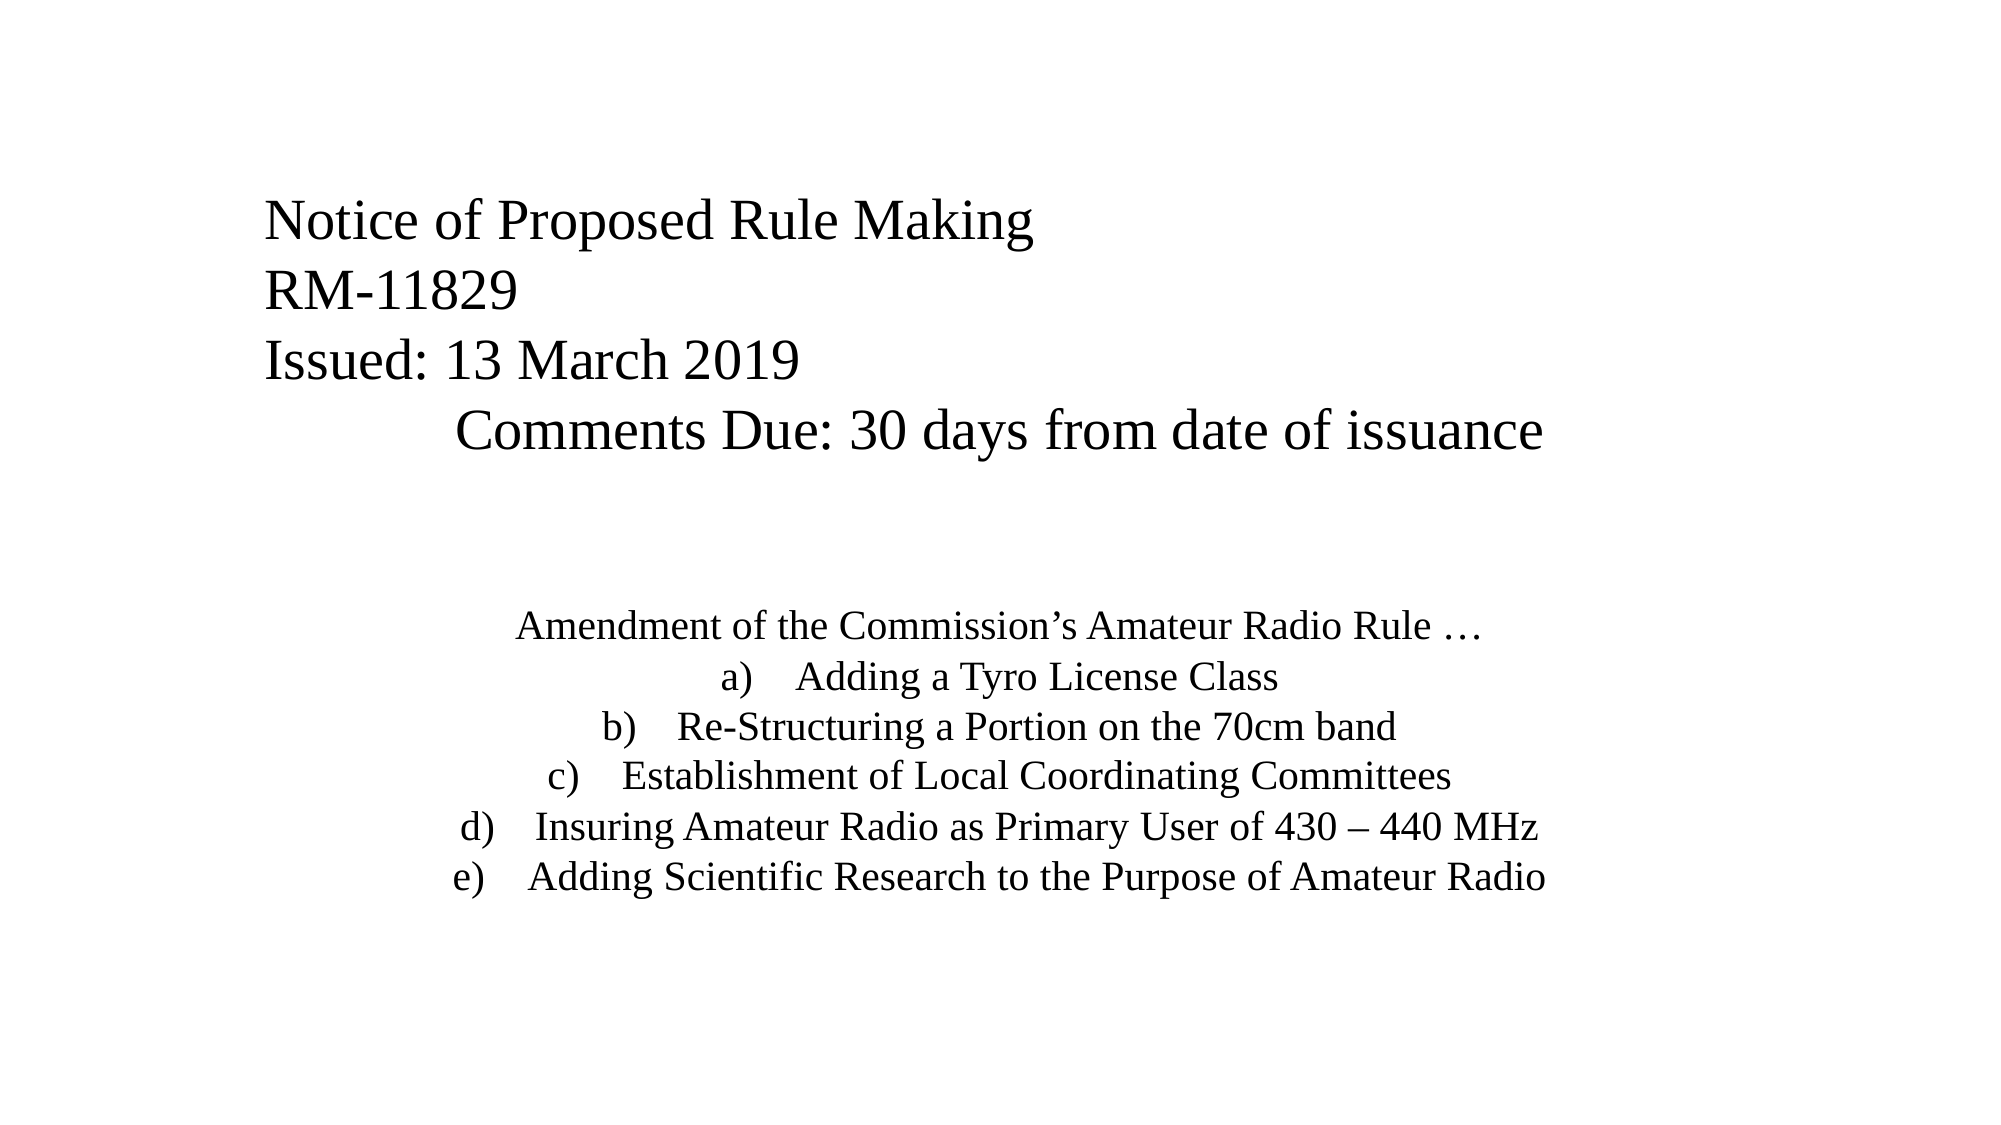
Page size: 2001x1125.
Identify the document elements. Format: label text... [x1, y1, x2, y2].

text_box Amendment of the Commission’s Amateur Radio Rule … Adding a Tyro License Class Re-Structuring a Portion on the 70cm band Establishment of Local Coordinating Committees Insuring Amateur Radio as Primary User of 430 – 440 MHz Adding Scientific Research to the Purpose of Amateur Radio [249, 590, 1750, 995]
text_box Notice of Proposed Rule Making RM-11829 Issued: 13 March 2019 Comments Due: 30 days from date of issuance [249, 184, 1750, 469]
